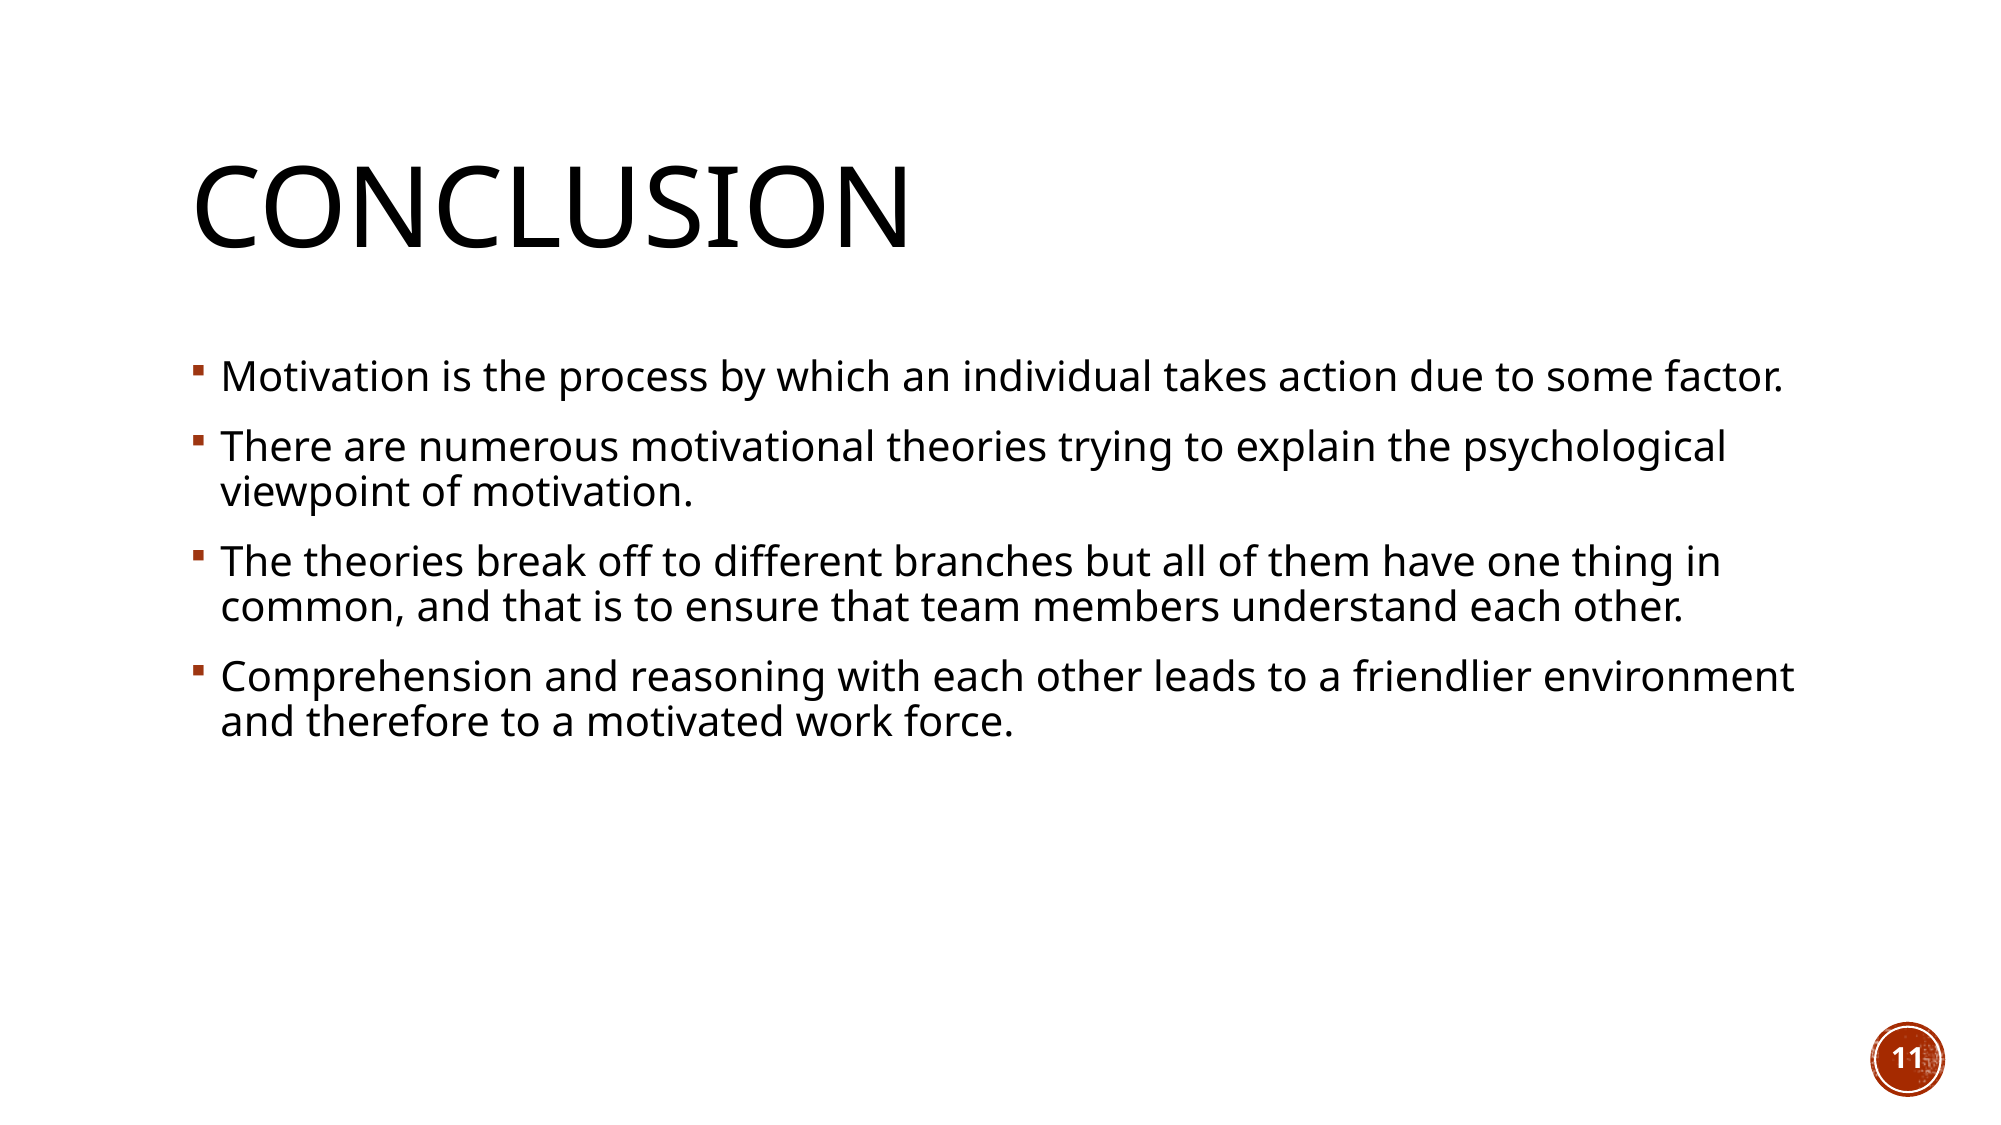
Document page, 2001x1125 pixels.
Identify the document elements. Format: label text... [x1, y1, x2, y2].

title Conclusion [175, 79, 1826, 344]
slide_number 11 [1855, 1028, 1961, 1089]
list Motivation is the process by which an individual takes action due to some factor. There are numerous motivational theories trying to explain the psychological viewpoint of motivation. The theories break off to different branches but all of them have one thing in common, and that is to ensure that team members understand each other. Comprehension and reasoning with each other leads to a friendlier environment and therefore to a motivated work force. [175, 348, 1826, 1013]
